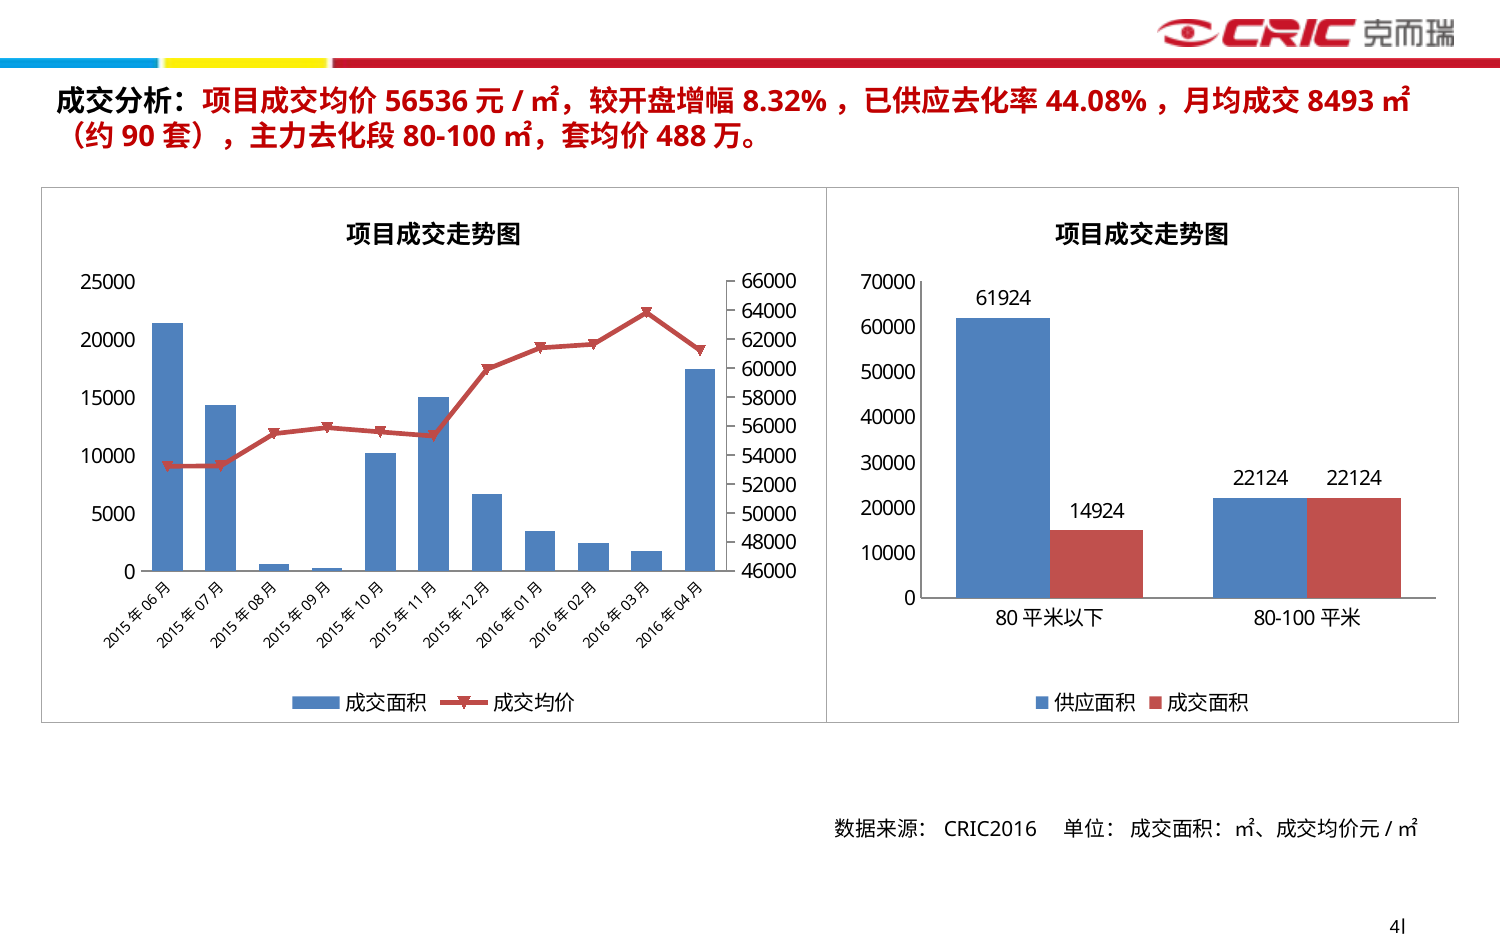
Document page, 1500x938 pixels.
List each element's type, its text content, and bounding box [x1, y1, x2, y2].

chart [41, 187, 1460, 723]
text_box 成交分析：项目成交均价56536元/㎡，较开盘增幅8.32%，已供应去化率44.08%，月均成交8493㎡（约90套），主力去化段80-100㎡，套均价488万。 [41, 74, 1459, 160]
text_box 数据来源：CRIC2016 单位： 成交面积：㎡、成交均价元/㎡ [820, 808, 1453, 849]
picture [155, 58, 1500, 68]
picture [1157, 19, 1454, 47]
